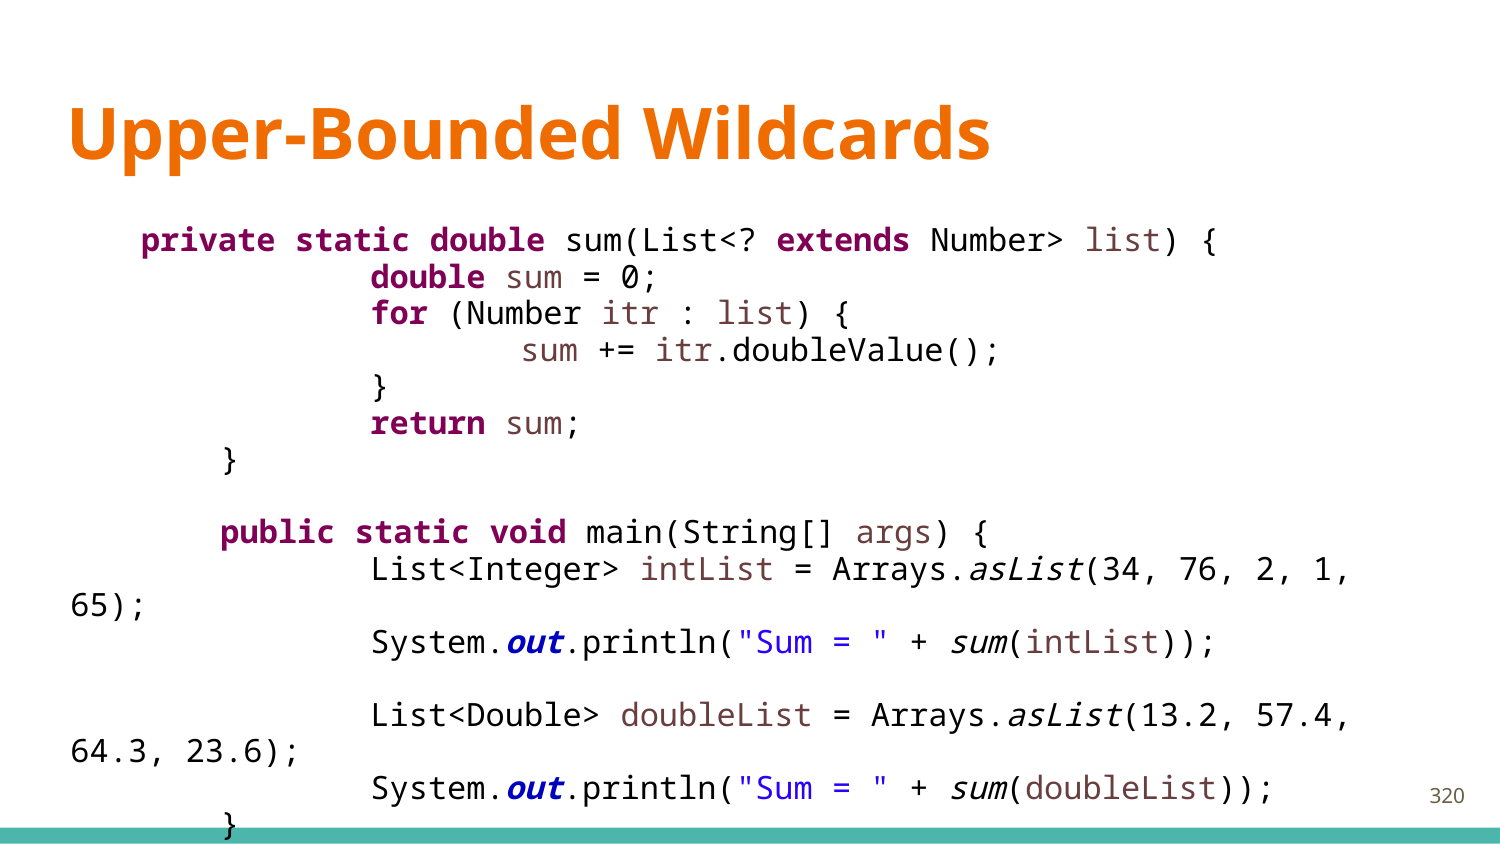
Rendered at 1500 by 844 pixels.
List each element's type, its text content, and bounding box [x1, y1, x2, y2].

list private static double sum(List<? extends Number> list) { double sum = 0; for (Number itr : list) { sum += itr.doubleValue(); } return sum; } public static void main(String[] args) { List<Integer> intList = Arrays.asList(34, 76, 2, 1, 65); System.out.println("Sum = " + sum(intList)); List<Double> doubleList = Arrays.asList(13.2, 57.4, 64.3, 23.6); System.out.println("Sum = " + sum(doubleList)); } [51, 207, 1449, 750]
title Upper-Bounded Wildcards [51, 72, 1449, 189]
slide_number 320 [1389, 764, 1480, 830]
